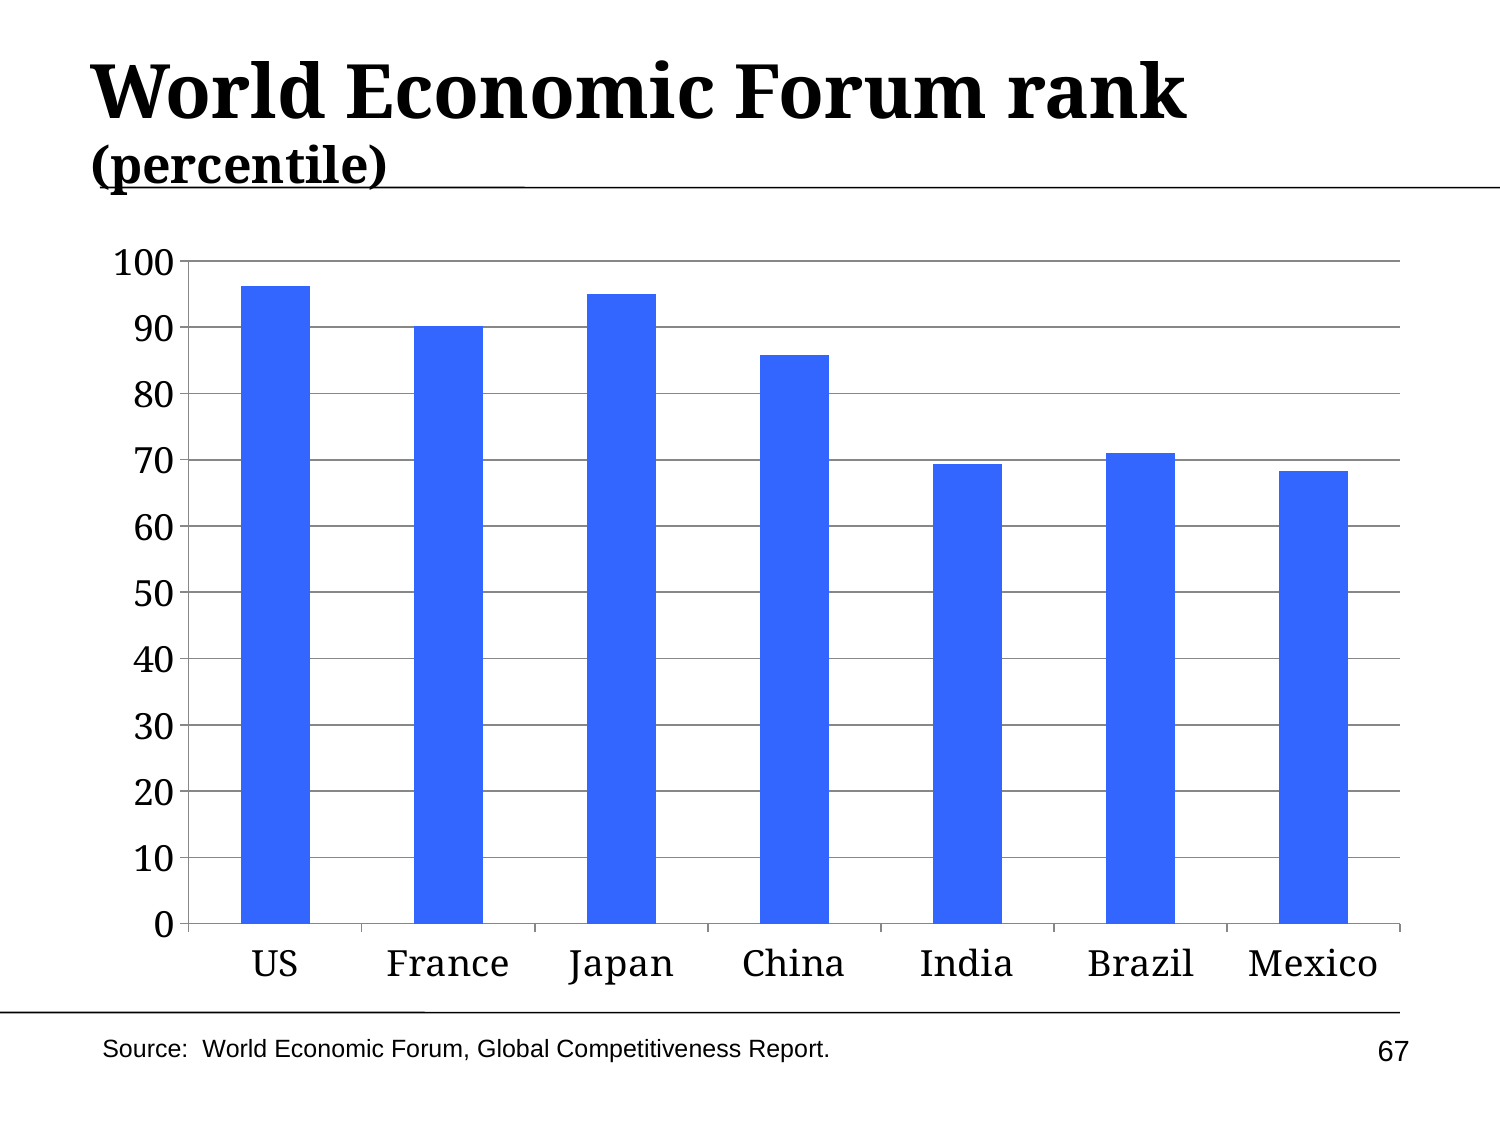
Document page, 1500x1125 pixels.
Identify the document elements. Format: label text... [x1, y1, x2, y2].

chart [99, 228, 1438, 988]
slide_number 67 [1074, 1024, 1426, 1103]
title World Economic Forum rank (percentile) [74, 49, 1426, 188]
text_box Source: World Economic Forum, Global Competitiveness Report. [87, 1025, 863, 1070]
